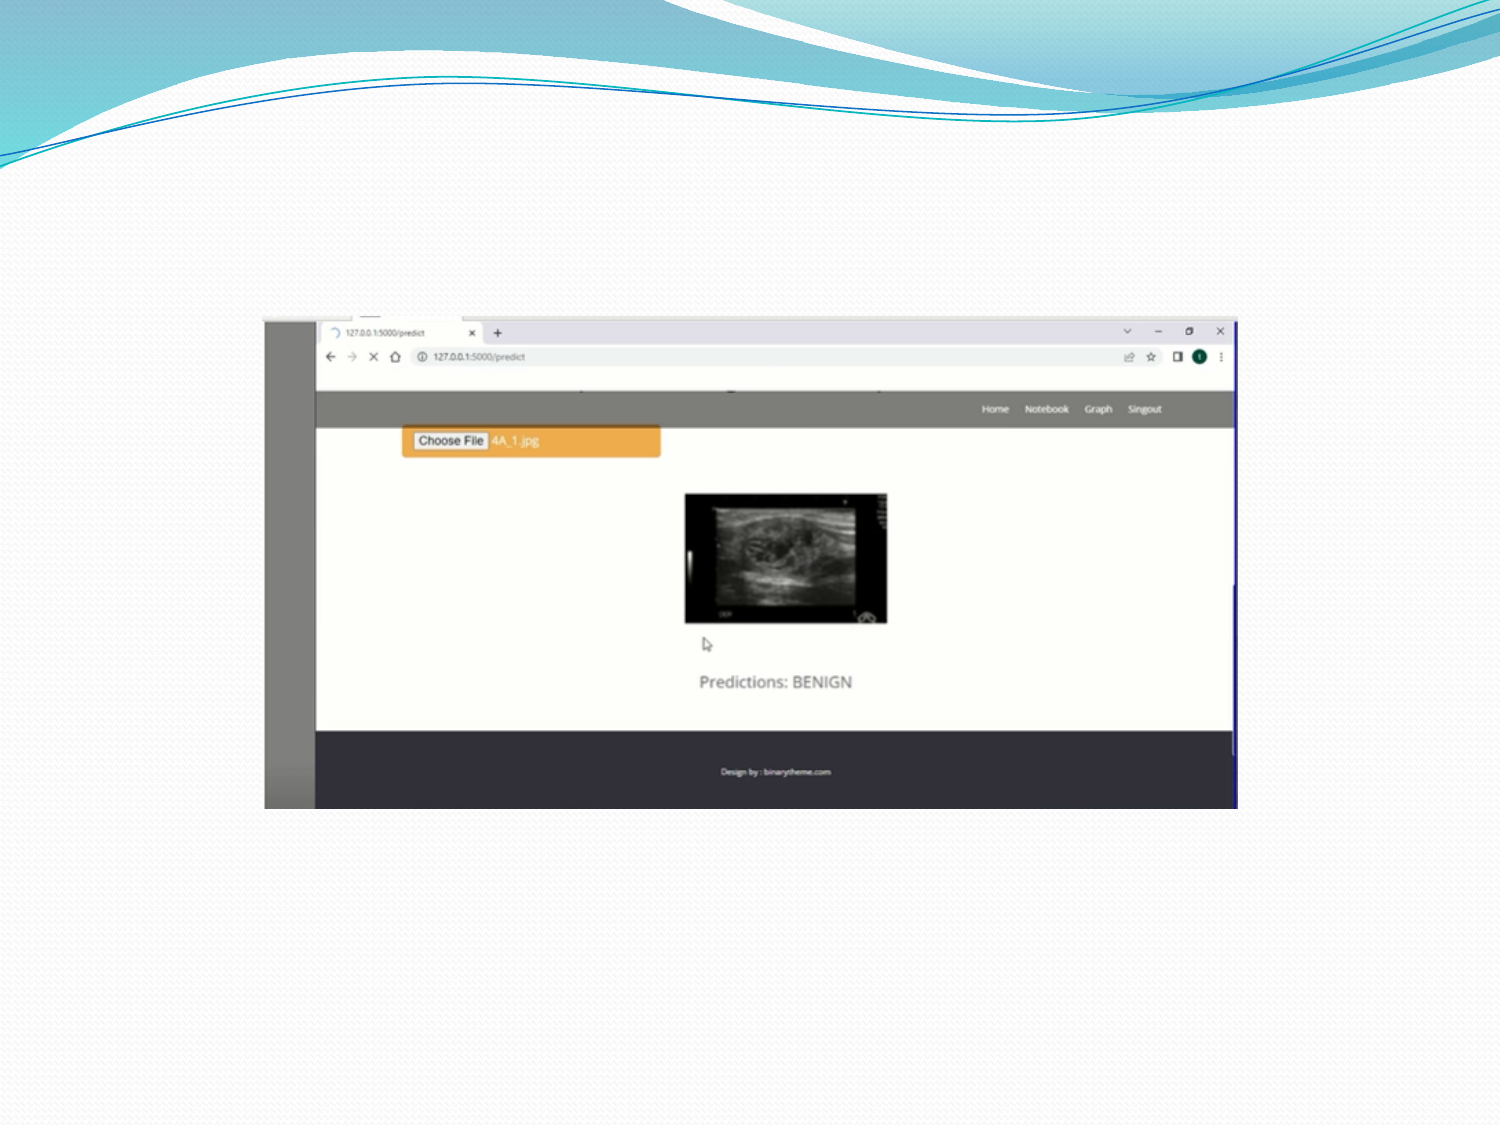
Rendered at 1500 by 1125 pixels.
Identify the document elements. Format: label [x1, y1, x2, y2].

picture [262, 316, 1238, 809]
